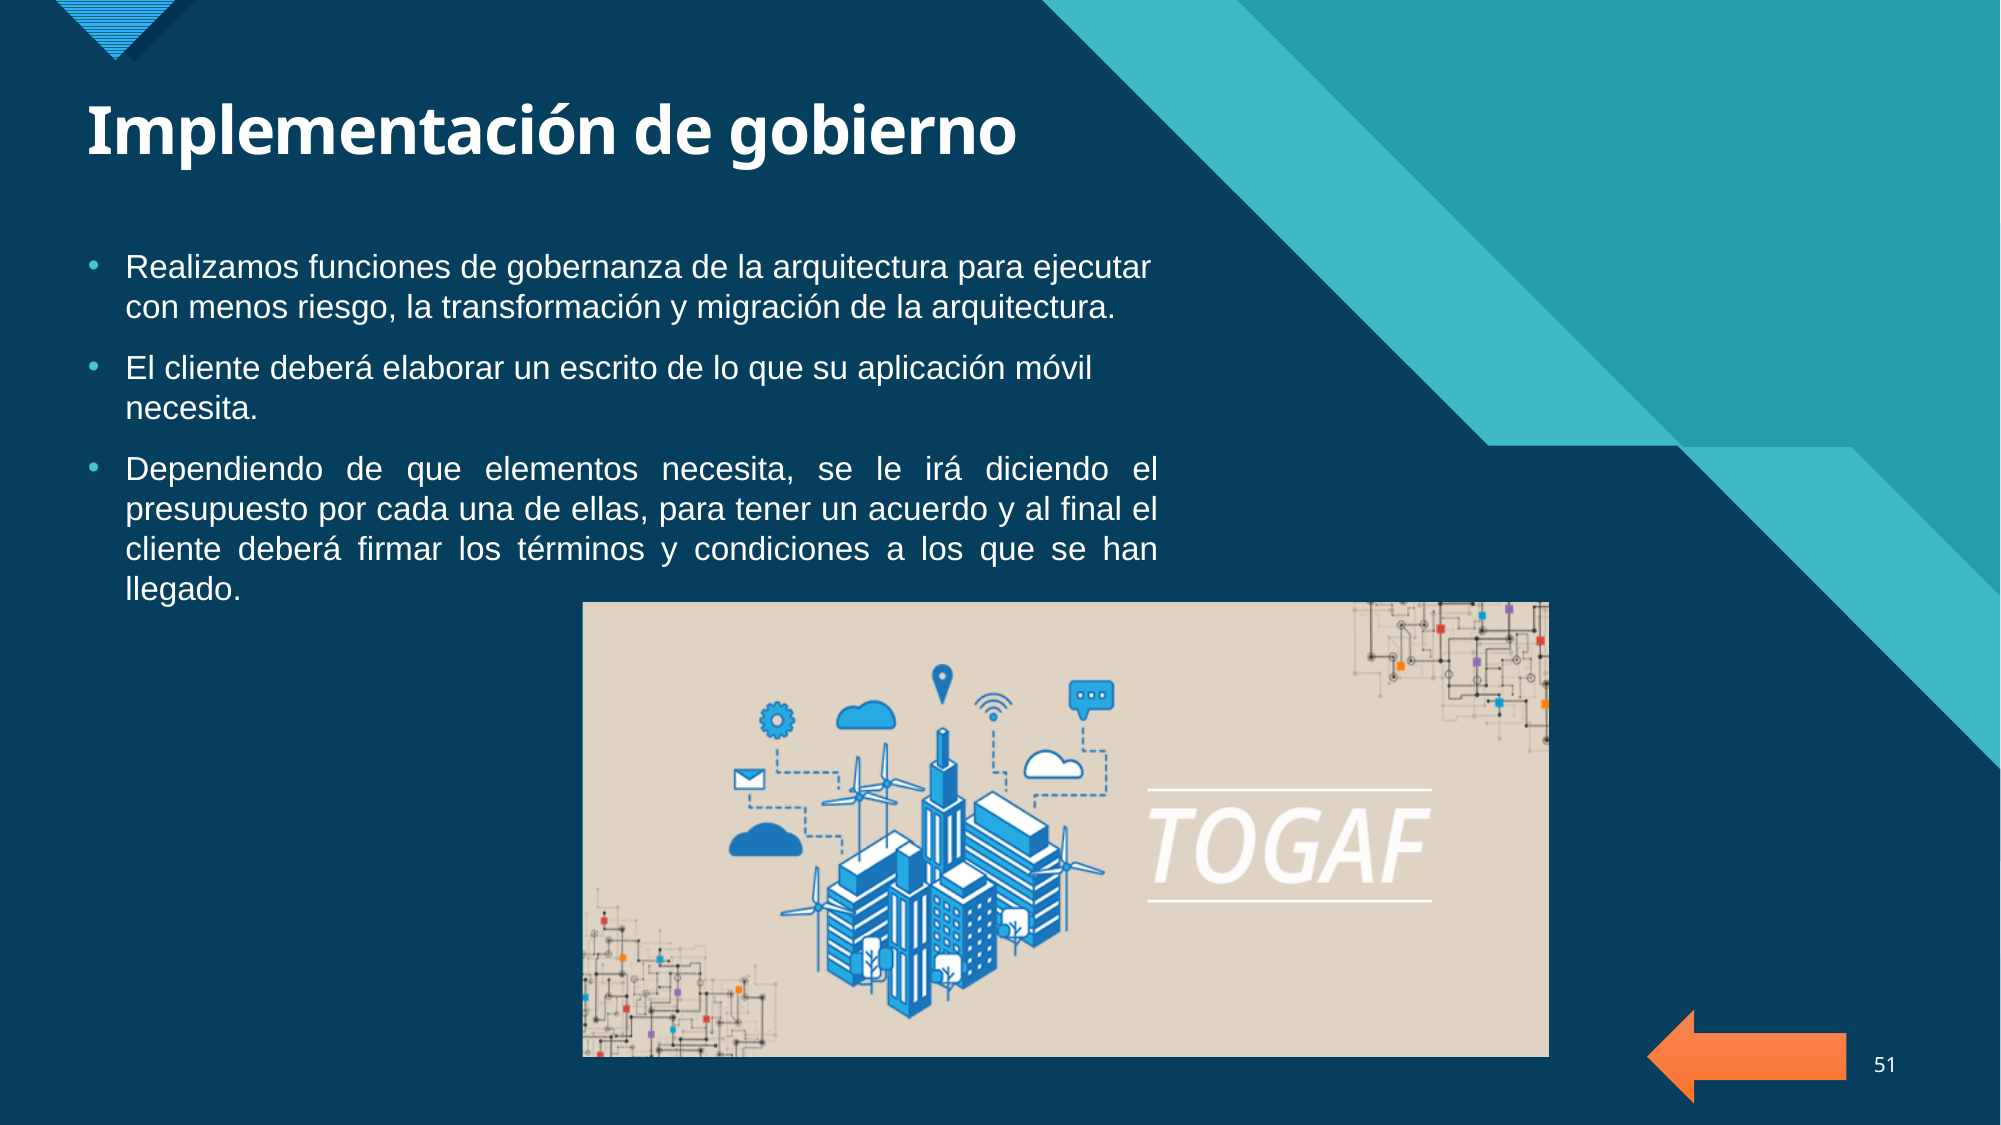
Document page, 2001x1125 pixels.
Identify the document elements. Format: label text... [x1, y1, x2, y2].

text_box [1647, 1009, 1847, 1104]
picture [583, 603, 1548, 1056]
list Realizamos funciones de gobernanza de la arquitectura para ejecutar con menos riesgo, la transformación y migración de la arquitectura. El cliente deberá elaborar un escrito de lo que su aplicación móvil necesita. Dependiendo de que elementos necesita, se le irá diciendo el presupuesto por cada una de ellas, para tener un acuerdo y al final el cliente deberá firmar los términos y condiciones a los que se han llegado. [72, 238, 1175, 910]
slide_number 51 [1845, 1035, 1913, 1096]
title Implementación de gobierno [72, 89, 1913, 177]
